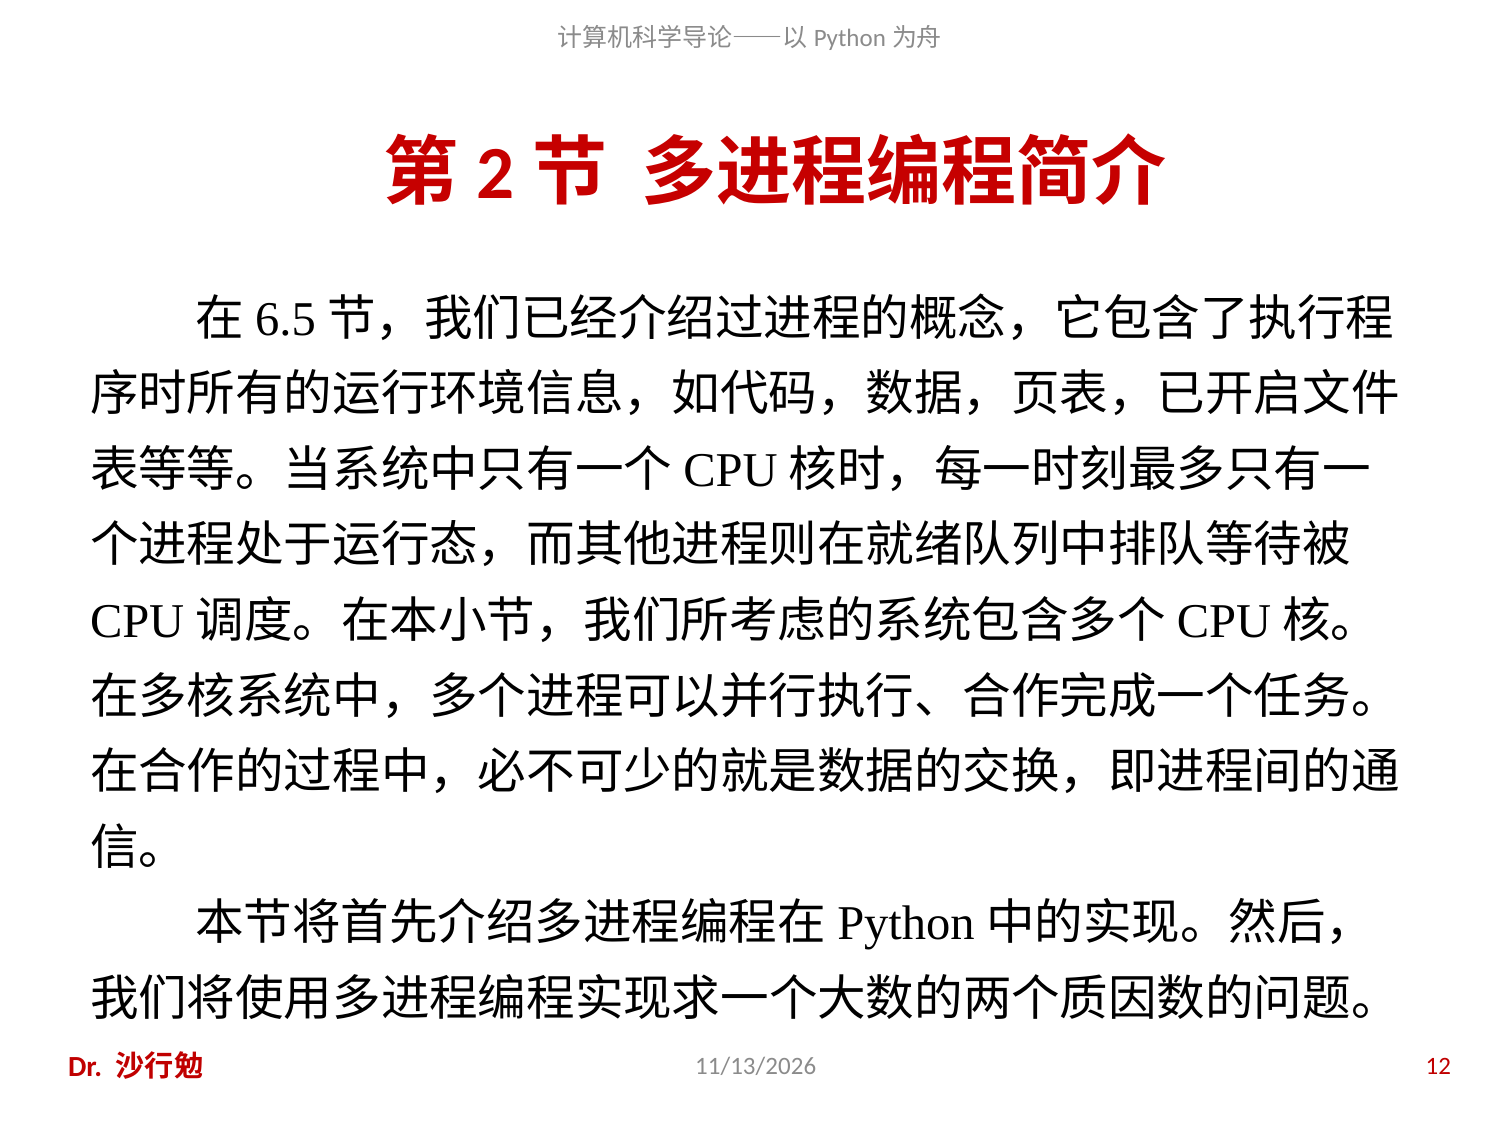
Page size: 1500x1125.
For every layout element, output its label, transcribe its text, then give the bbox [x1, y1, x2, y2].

list 在6.5节，我们已经介绍过进程的概念，它包含了执行程序时所有的运行环境信息，如代码，数据，页表，已开启文件表等等。当系统中只有一个CPU核时，每一时刻最多只有一个进程处于运行态，而其他进程则在就绪队列中排队等待被CPU调度。在本小节，我们所考虑的系统包含多个CPU核。在多核系统中，多个进程可以并行执行、合作完成一个任务。在合作的过程中，必不可少的就是数据的交换，即进程间的通信。 本节将首先介绍多进程编程在Python中的实现。然后，我们将使用多进程编程实现求一个大数的两个质因数的问题。 [75, 261, 1425, 1035]
title 第2节 多进程编程简介 [99, 104, 1450, 234]
footer Dr. 沙行勉 [53, 1035, 386, 1095]
slide_number 12 [1116, 1035, 1467, 1095]
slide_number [501, 1035, 1010, 1095]
text_box [74, 79, 1425, 209]
